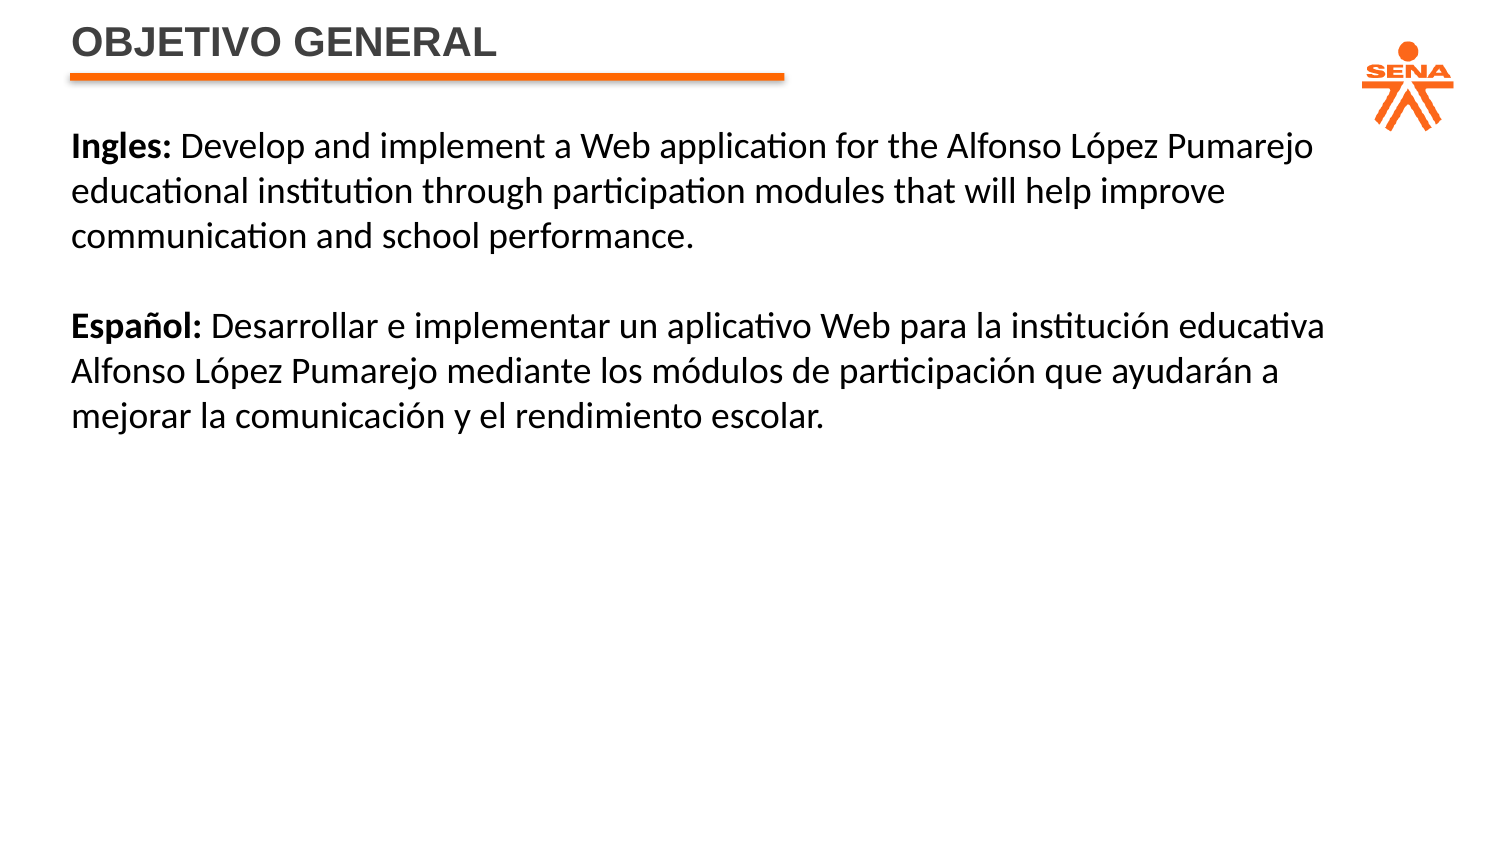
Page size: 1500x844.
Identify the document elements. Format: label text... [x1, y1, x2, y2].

text_box Ingles: Develop and implement a Web application for the Alfonso López Pumarejo educational institution through participation modules that will help improve communication and school performance. Español: Desarrollar e implementar un aplicativo Web para la institución educativa Alfonso López Pumarejo mediante los módulos de participación que ayudarán a mejorar la comunicación y el rendimiento escolar. [56, 113, 1348, 444]
text_box OBJETIVO GENERAL [56, 7, 962, 73]
picture [1330, 0, 1500, 156]
text_box [69, 72, 785, 81]
